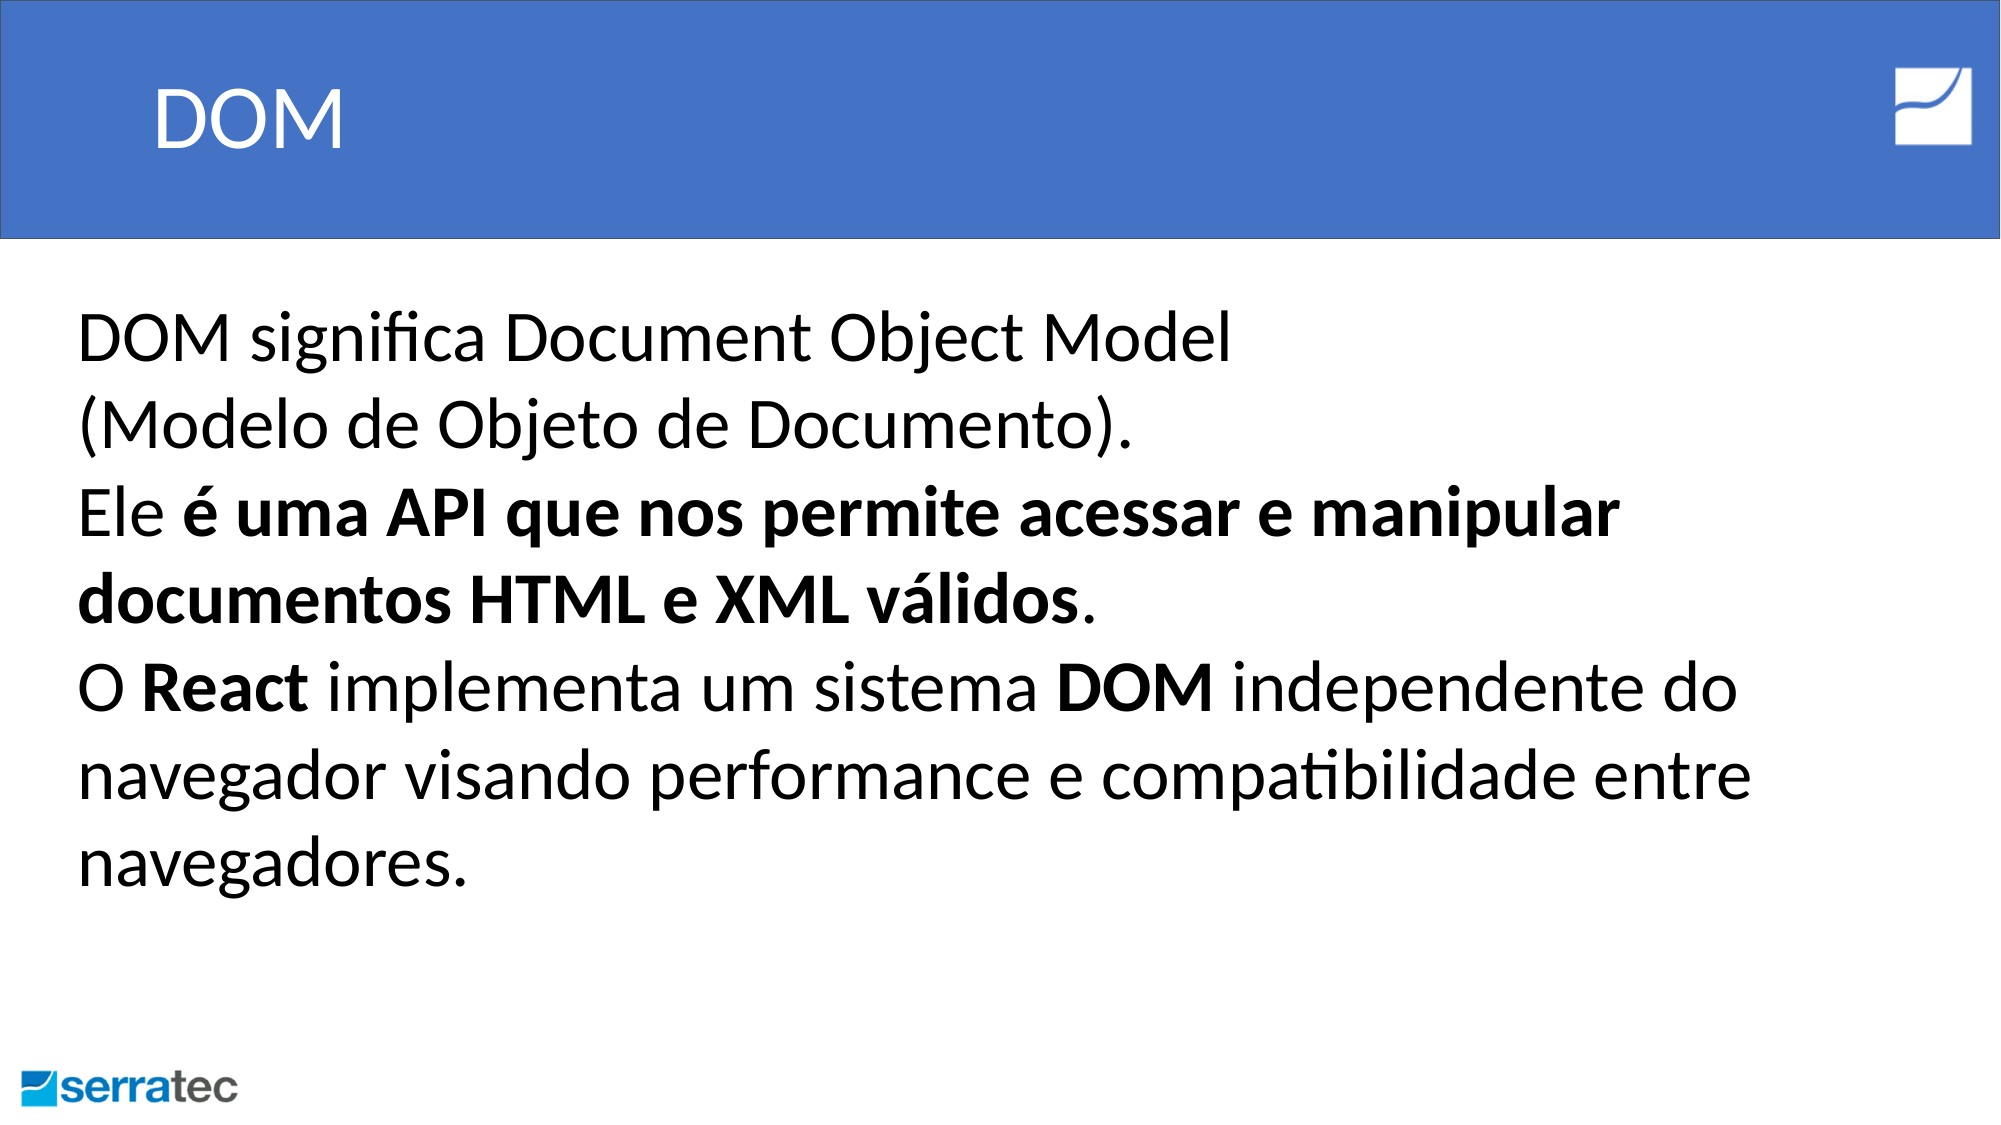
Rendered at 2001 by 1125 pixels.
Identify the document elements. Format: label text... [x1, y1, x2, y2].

text_box DOM significa Document Object Model (Modelo de Objeto de Documento). Ele é uma API que nos permite acessar e manipular documentos HTML e XML válidos. O React implementa um sistema DOM independente do navegador visando performance e compatibilidade entre navegadores. [62, 281, 1938, 909]
picture [14, 1064, 247, 1113]
title DOM [137, 9, 1863, 228]
picture [1895, 65, 1976, 148]
